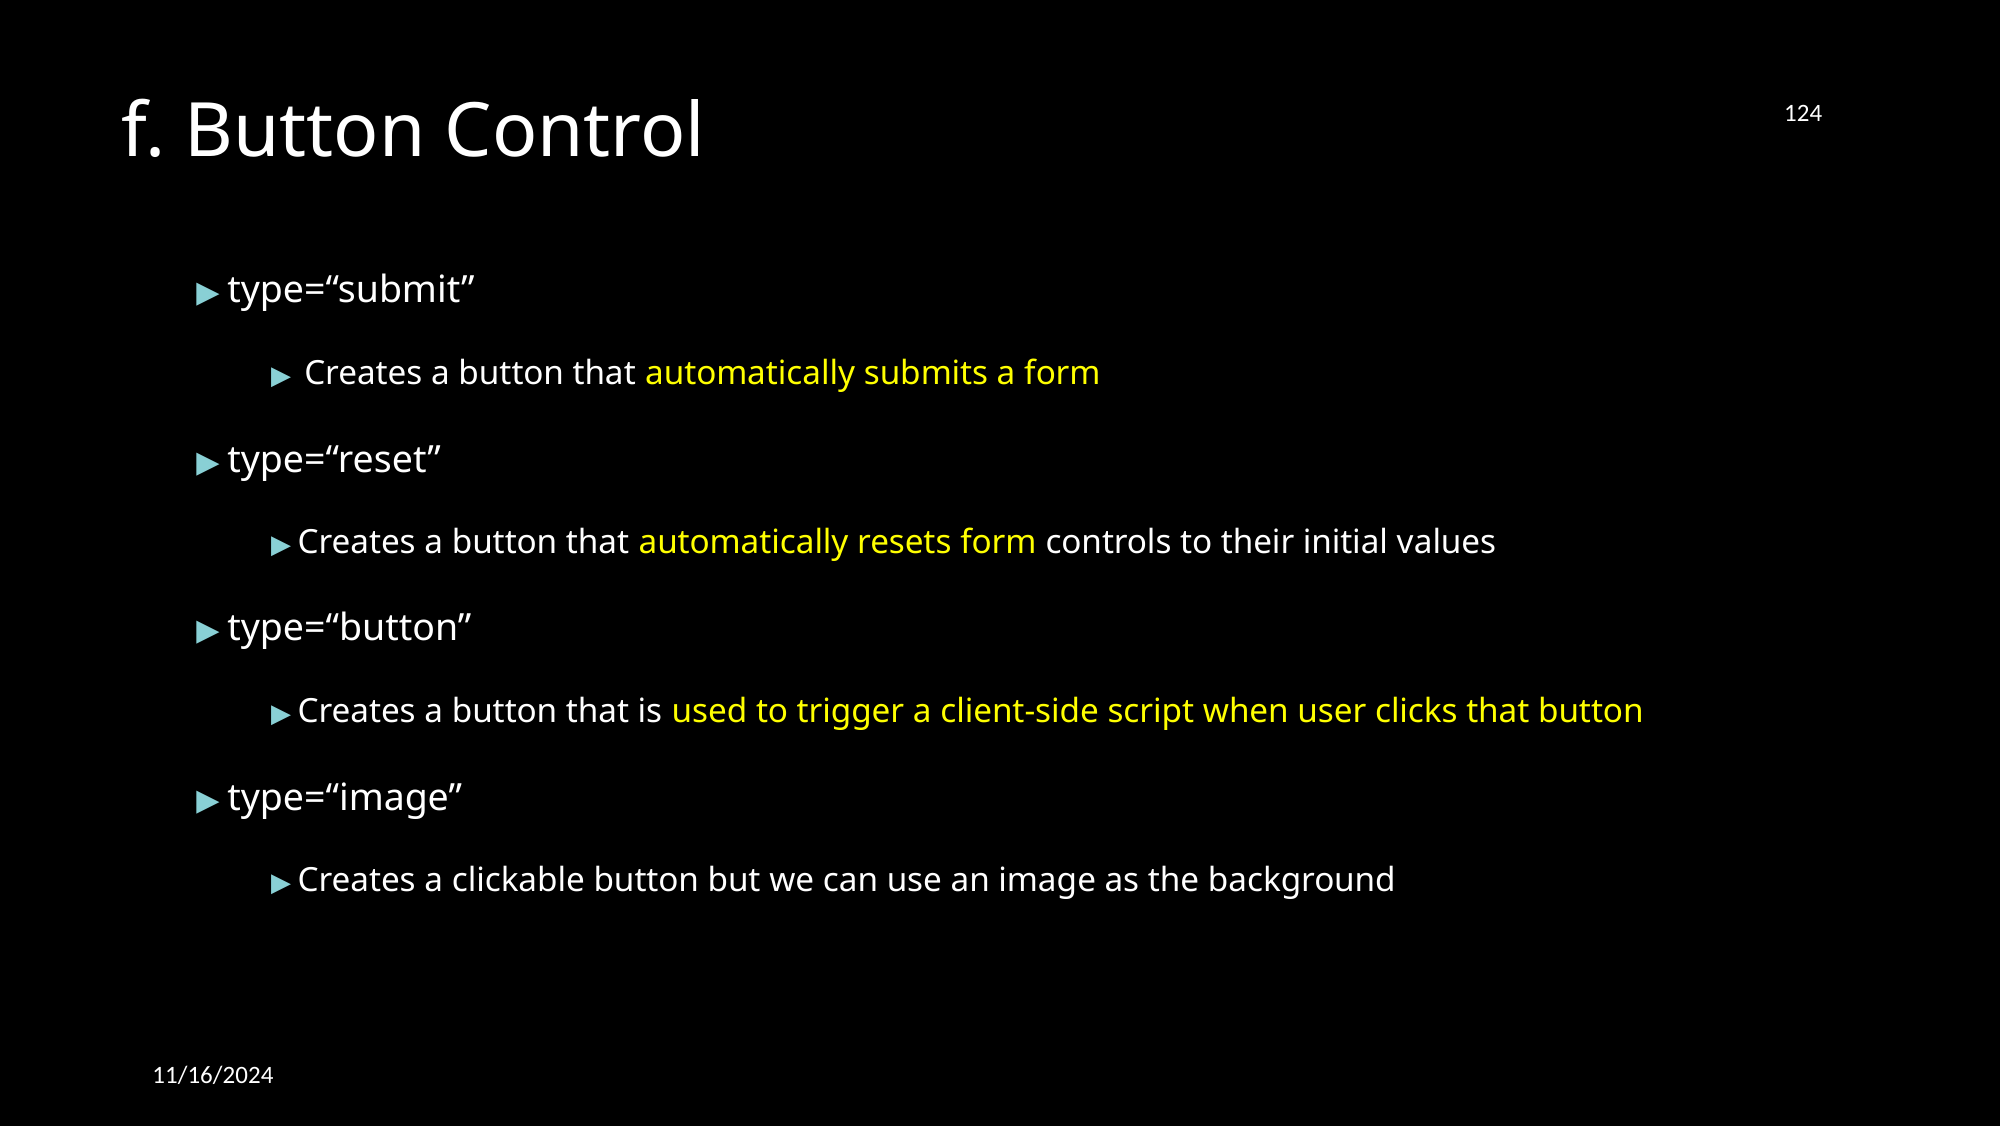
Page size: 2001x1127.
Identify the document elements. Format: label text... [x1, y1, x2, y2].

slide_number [137, 1043, 588, 1104]
text_box ▶ type=“submit” ▶ Creates a button that automatically submits a form ▶ type=“reset” ▶ Creates a button that automatically resets form controls to their initial values ▶ type=“button” ▶ Creates a button that is used to trigger a client-side script when user clicks that button ▶ type=“image” ▶ Creates a clickable button but we can use an image as the background [118, 218, 1818, 899]
slide_number 124 [1700, 48, 1838, 175]
title f. Button Control [118, 29, 714, 218]
